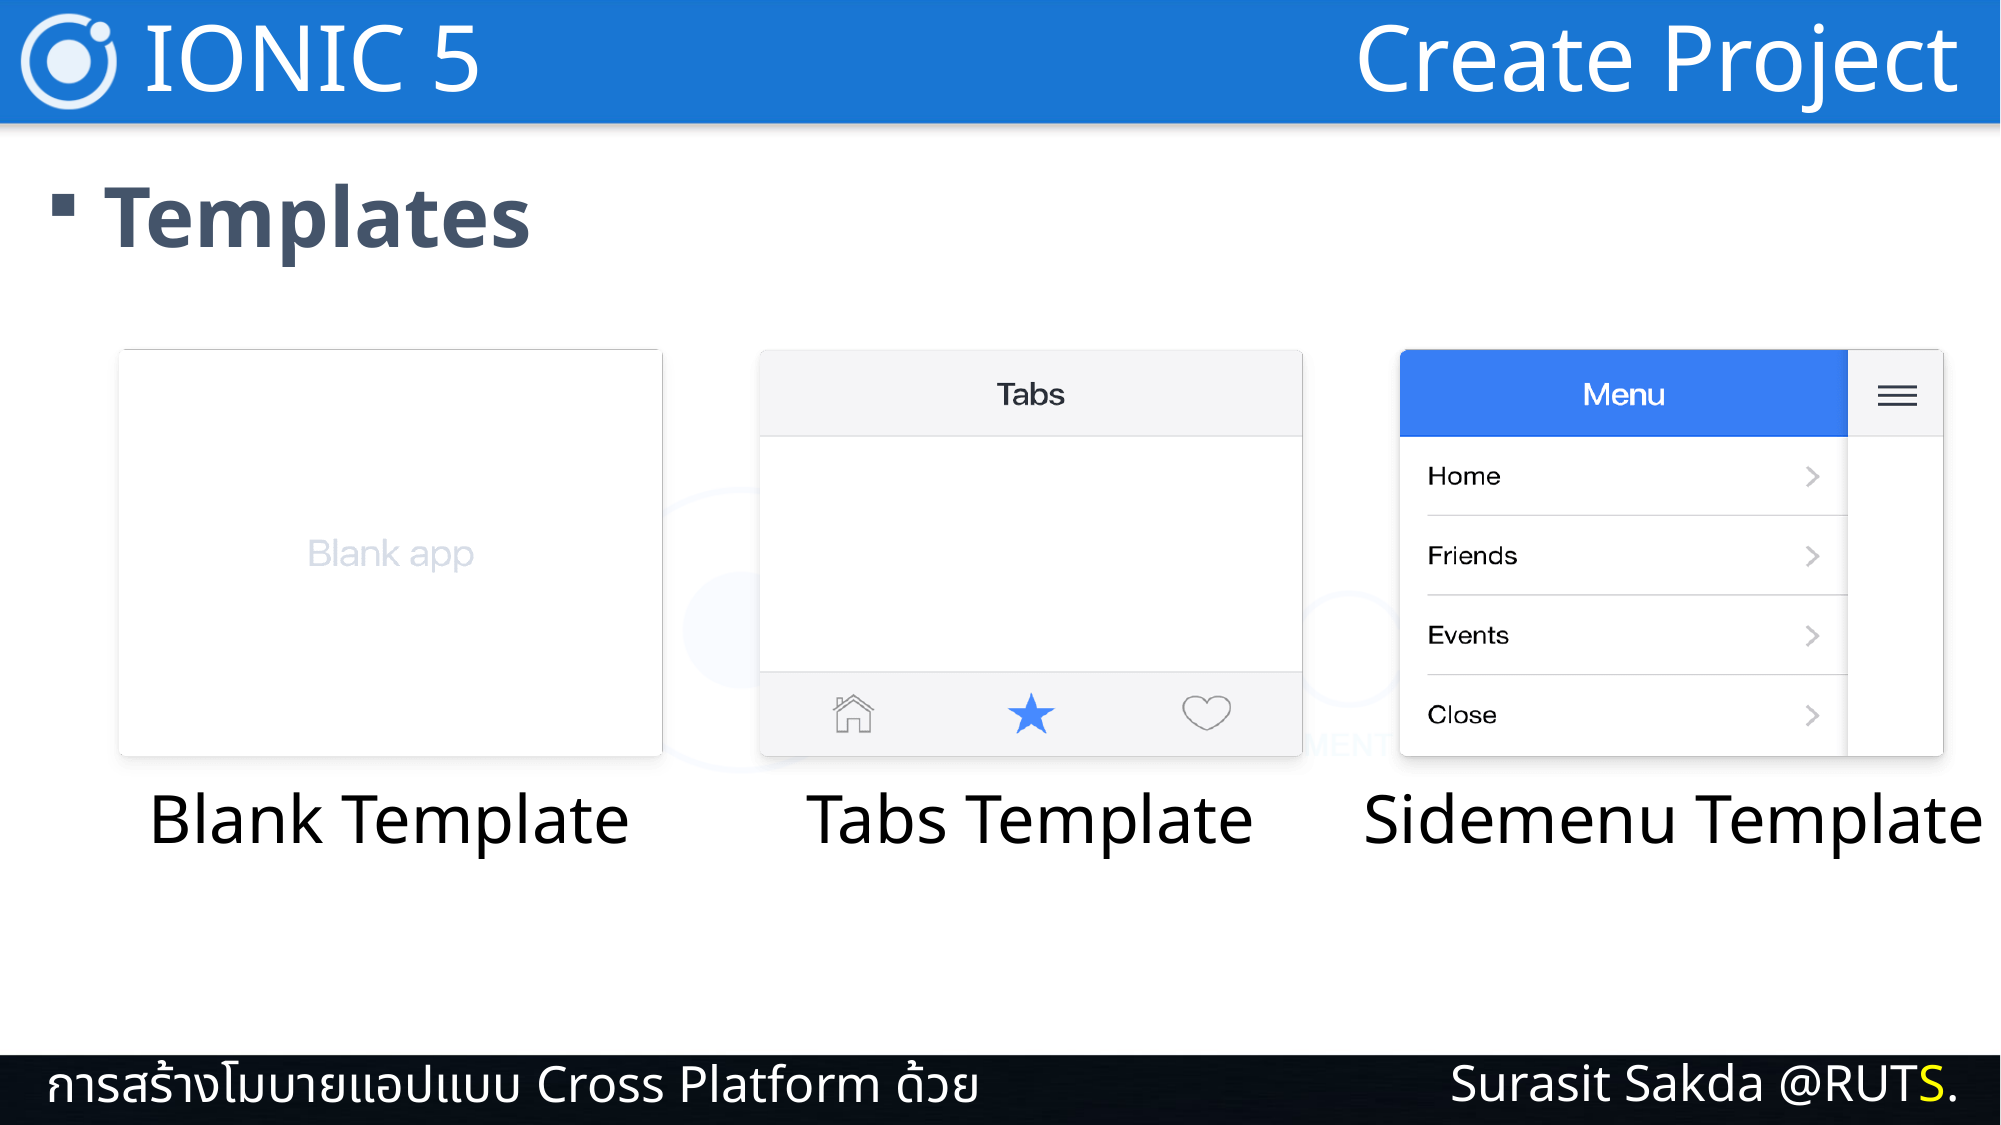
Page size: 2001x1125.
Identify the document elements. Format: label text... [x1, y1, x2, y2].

text_box Sidemenu Template [1348, 769, 2000, 864]
text_box IONIC 5 [144, 0, 551, 110]
text_box Tabs Template [791, 780, 1271, 864]
text_box Create Project [551, 0, 1960, 110]
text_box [46, 1051, 1960, 1113]
text_box Blank Template [134, 780, 647, 864]
picture [0, 0, 2001, 1125]
text_box Templates [46, 170, 1960, 265]
